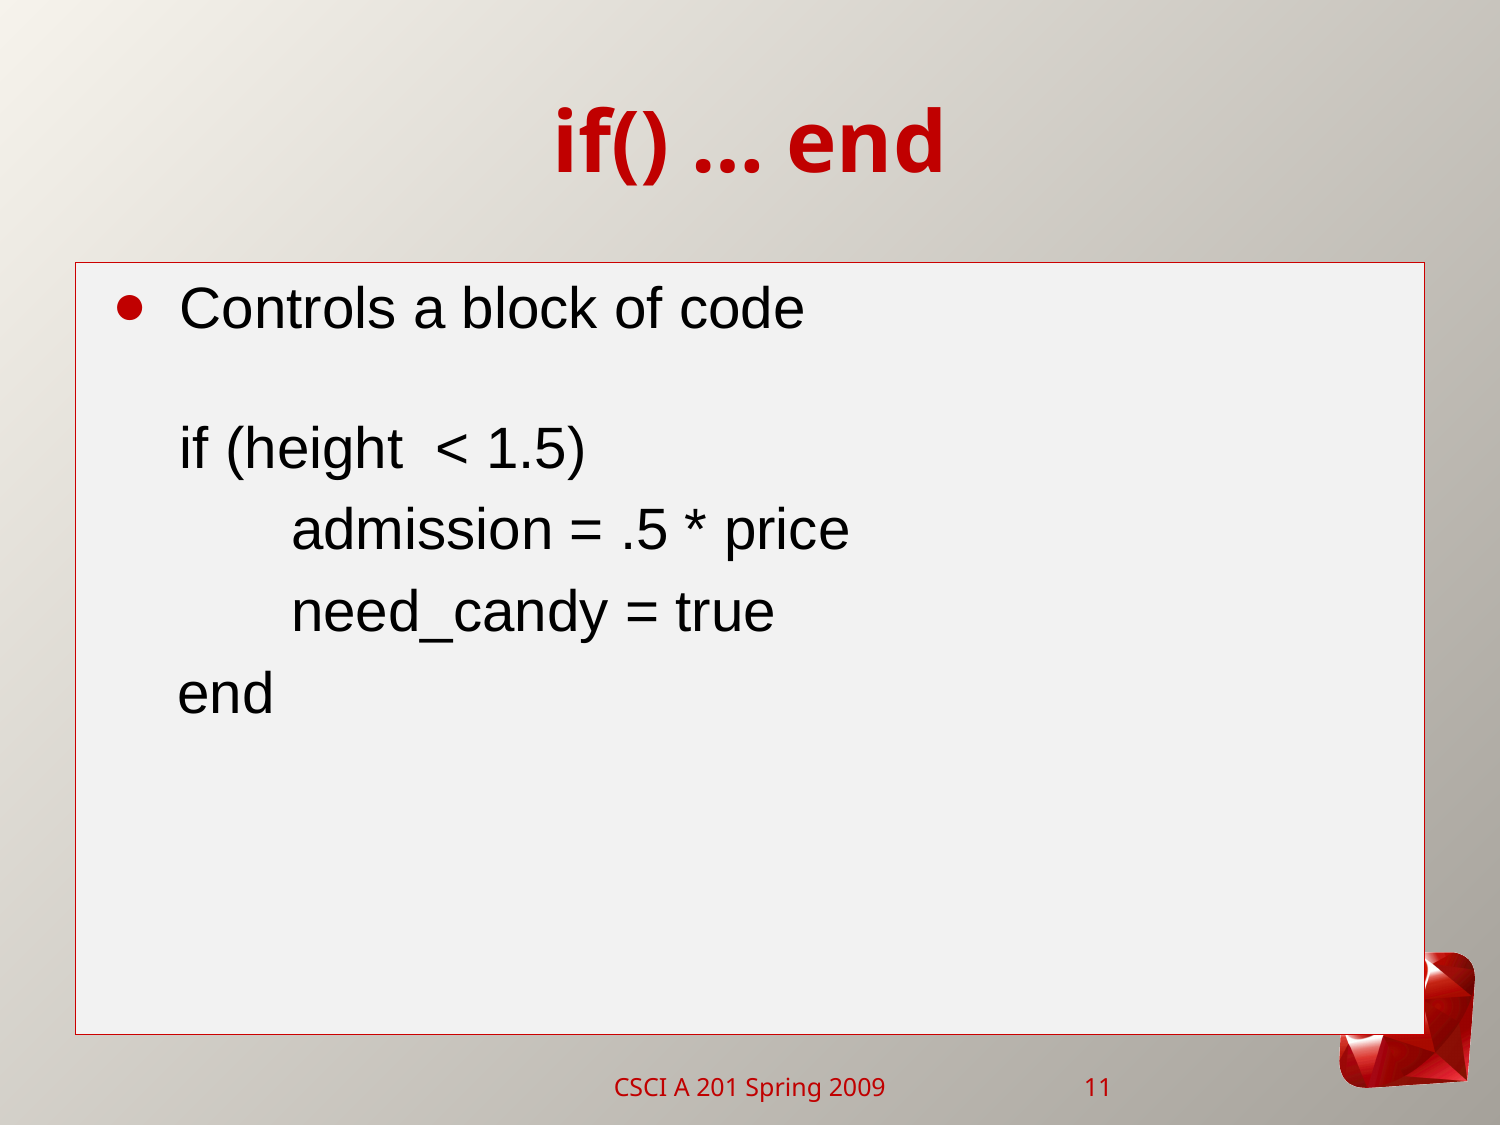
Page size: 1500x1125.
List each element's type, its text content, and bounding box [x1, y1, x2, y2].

footer CSCI A 201 Spring 2009 [512, 1052, 987, 1113]
list Controls a block of code if (height < 1.5) admission = .5 * price need_candy = true end [75, 262, 1425, 1035]
picture [1337, 949, 1475, 1088]
title if() … end [75, 45, 1425, 233]
slide_number 11 [987, 1052, 1113, 1113]
